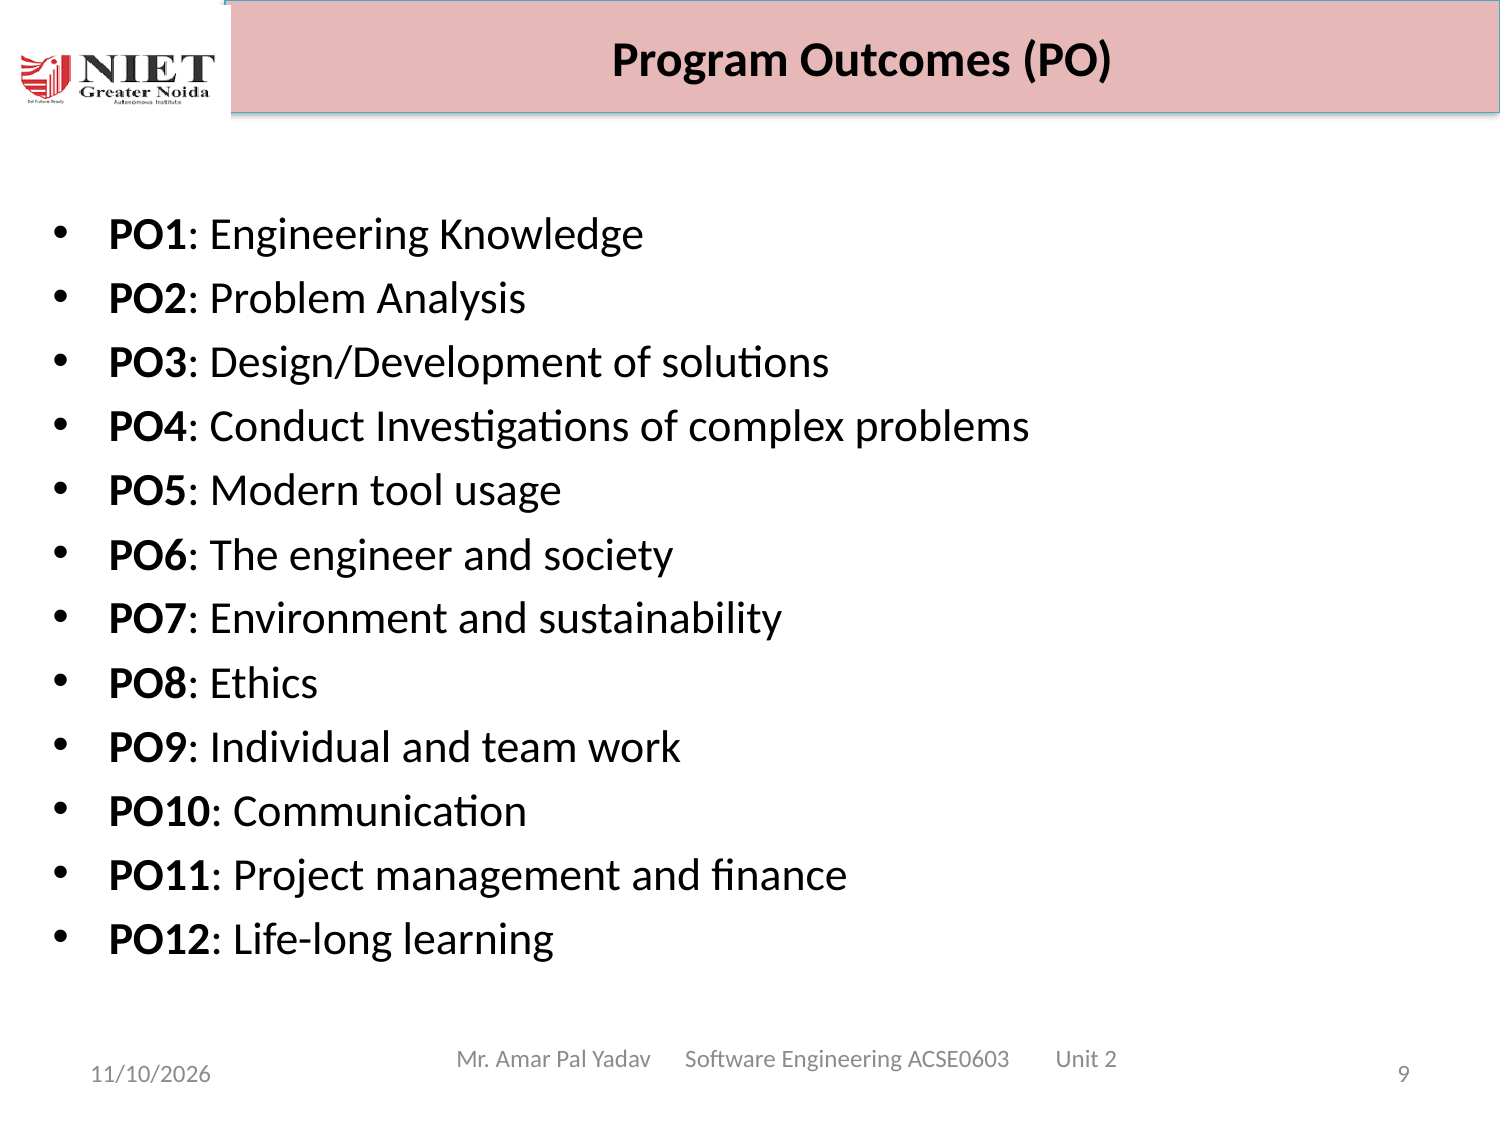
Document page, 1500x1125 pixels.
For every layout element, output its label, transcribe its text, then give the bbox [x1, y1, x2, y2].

picture [6, 5, 231, 153]
slide_number 9 [1074, 1042, 1425, 1103]
footer Mr. Amar Pal Yadav Software Engineering ACSE0603 Unit 2 [375, 1027, 1200, 1088]
list PO1: Engineering Knowledge PO2: Problem Analysis PO3: Design/Development of solutions PO4: Conduct Investigations of complex problems PO5: Modern tool usage PO6: The engineer and society PO7: Environment and sustainability PO8: Ethics PO9: Individual and team work PO10: Communication PO11: Project management and finance PO12: Life-long learning [37, 196, 1463, 1038]
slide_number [75, 1042, 425, 1103]
text_box Program Outcomes (PO) [224, 0, 1500, 113]
